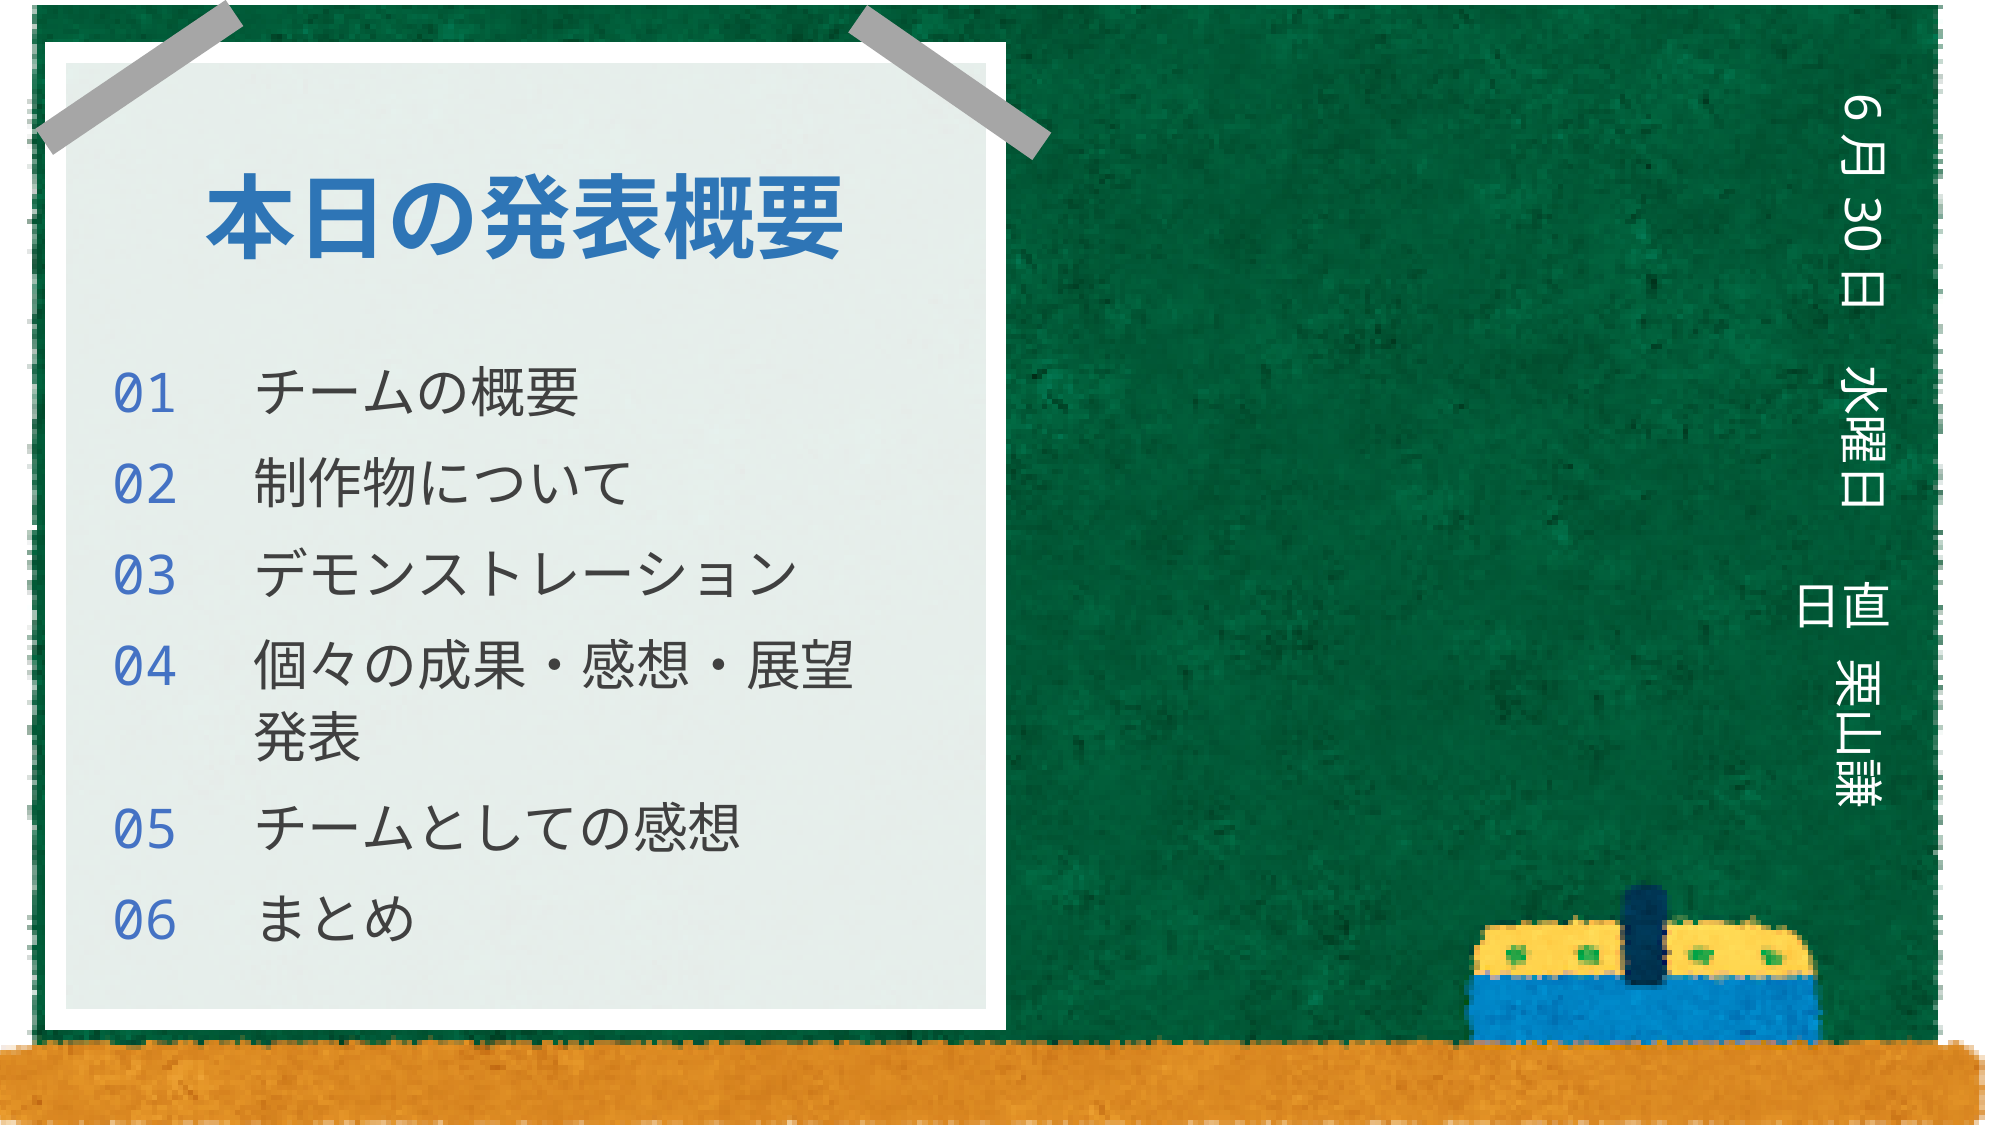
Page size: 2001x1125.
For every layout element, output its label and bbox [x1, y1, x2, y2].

picture [0, 5, 2001, 1125]
text_box [216, 0, 231, 5]
